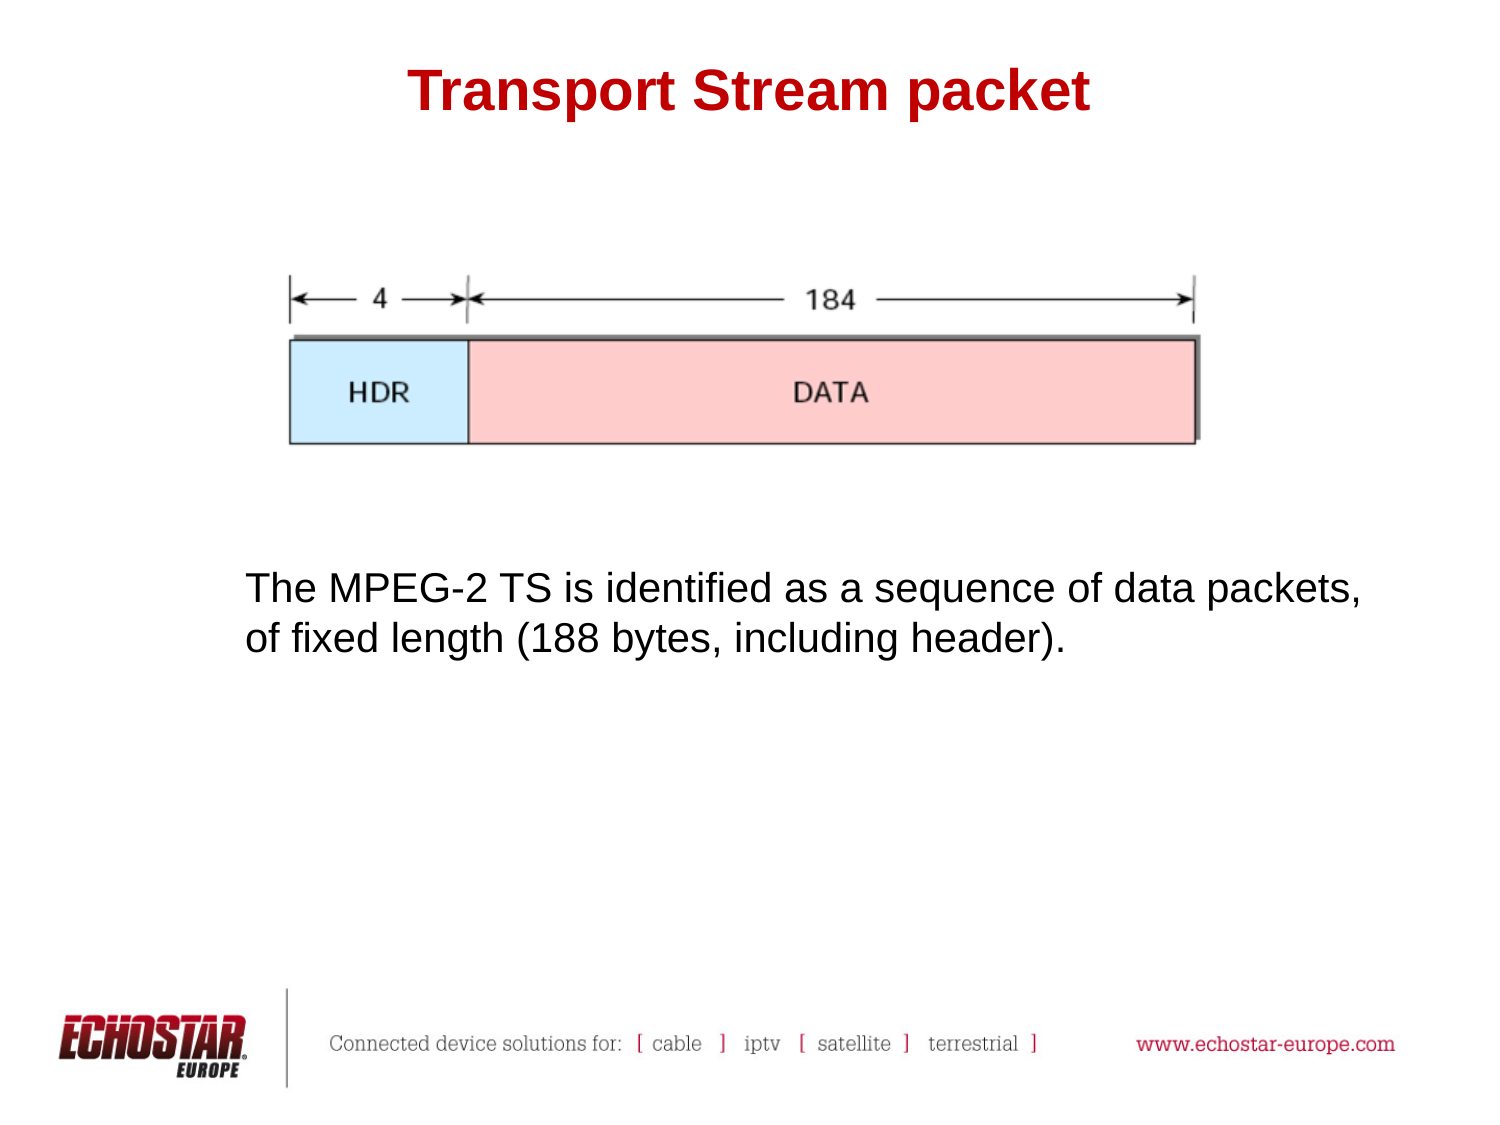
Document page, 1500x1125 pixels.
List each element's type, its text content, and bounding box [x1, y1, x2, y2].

picture [0, 963, 1500, 1125]
title Transport Stream packet [75, 45, 1425, 149]
text_box The MPEG-2 TS is identified as a sequence of data packets, of fixed length (188 bytes, including header). [230, 553, 1400, 719]
picture [229, 255, 1251, 506]
